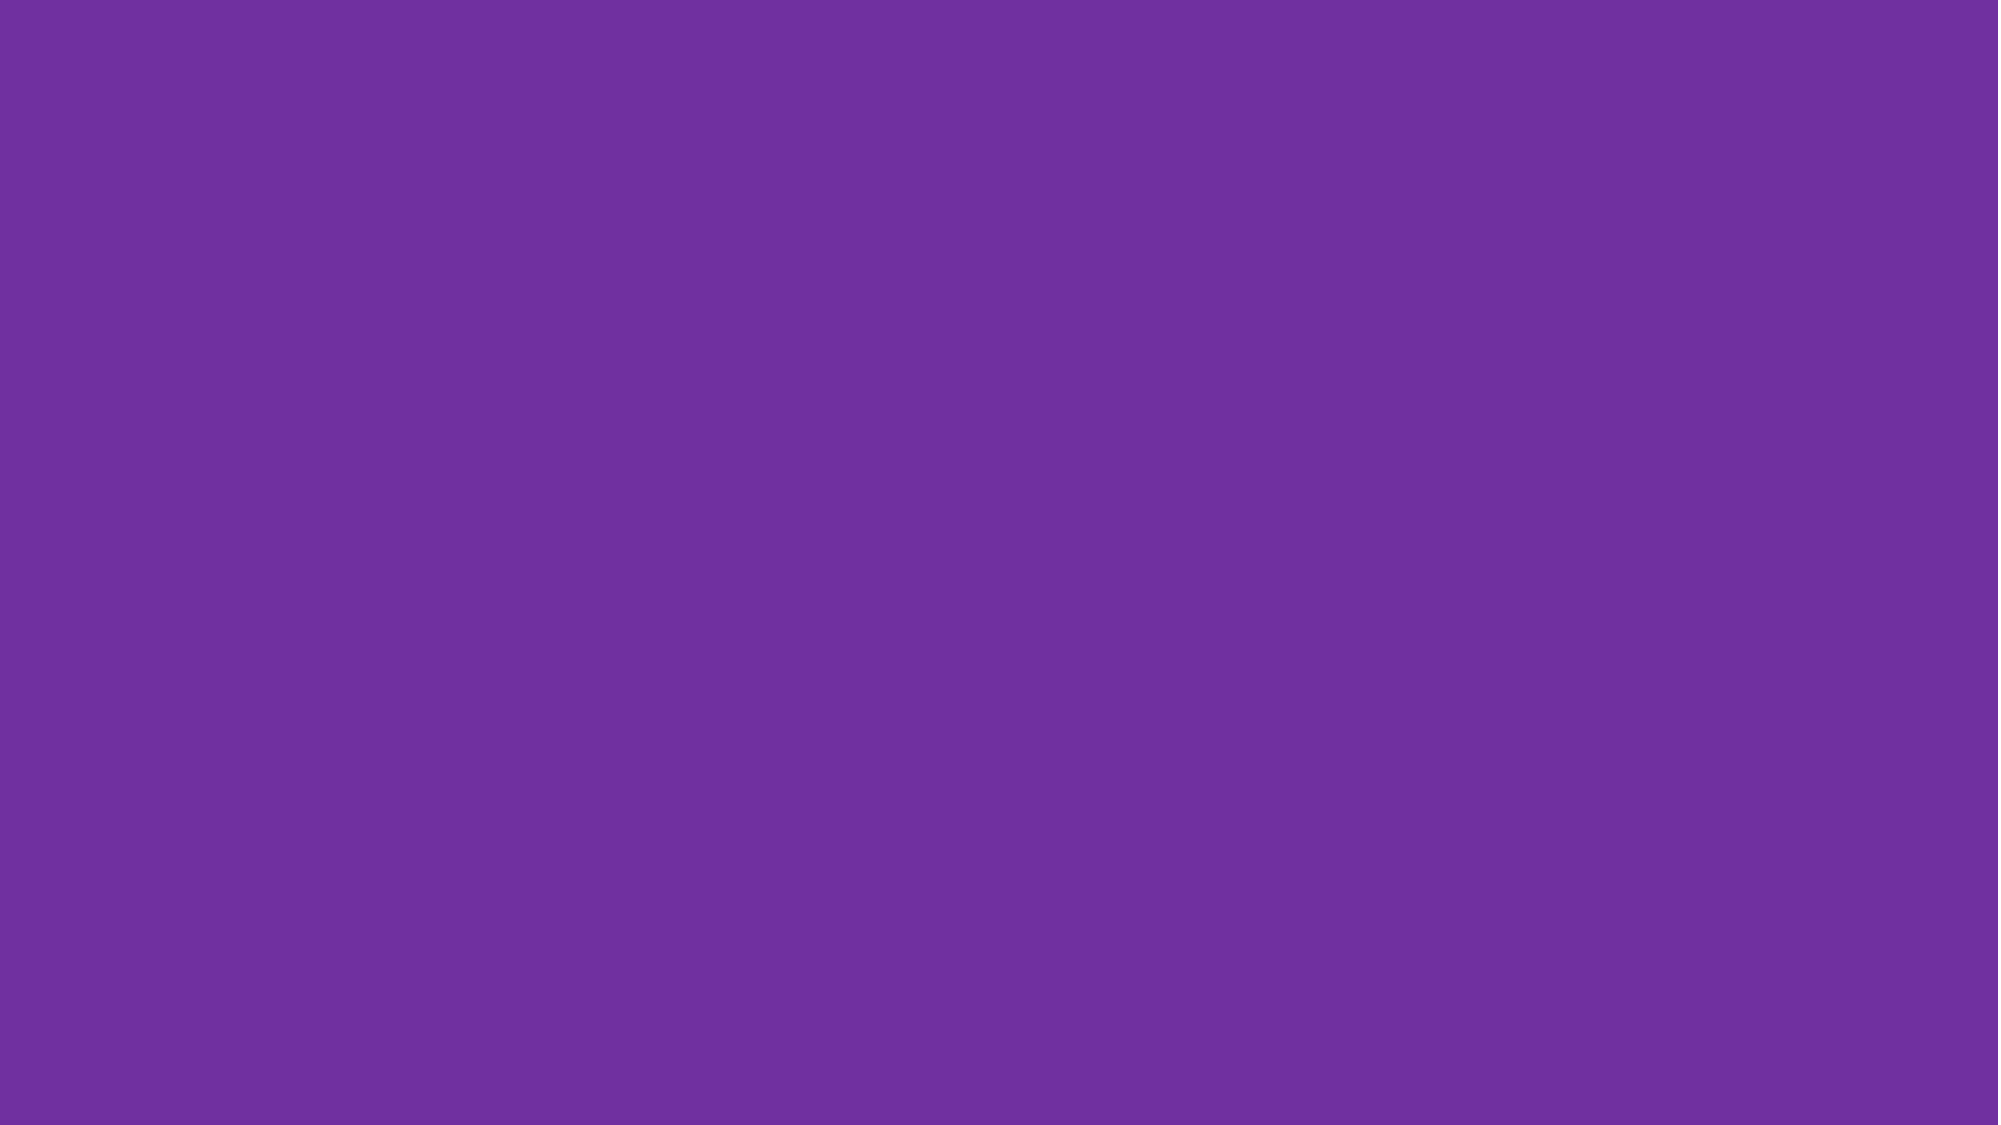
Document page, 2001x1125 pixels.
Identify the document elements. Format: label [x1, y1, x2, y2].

text_box [0, 0, 1999, 1125]
